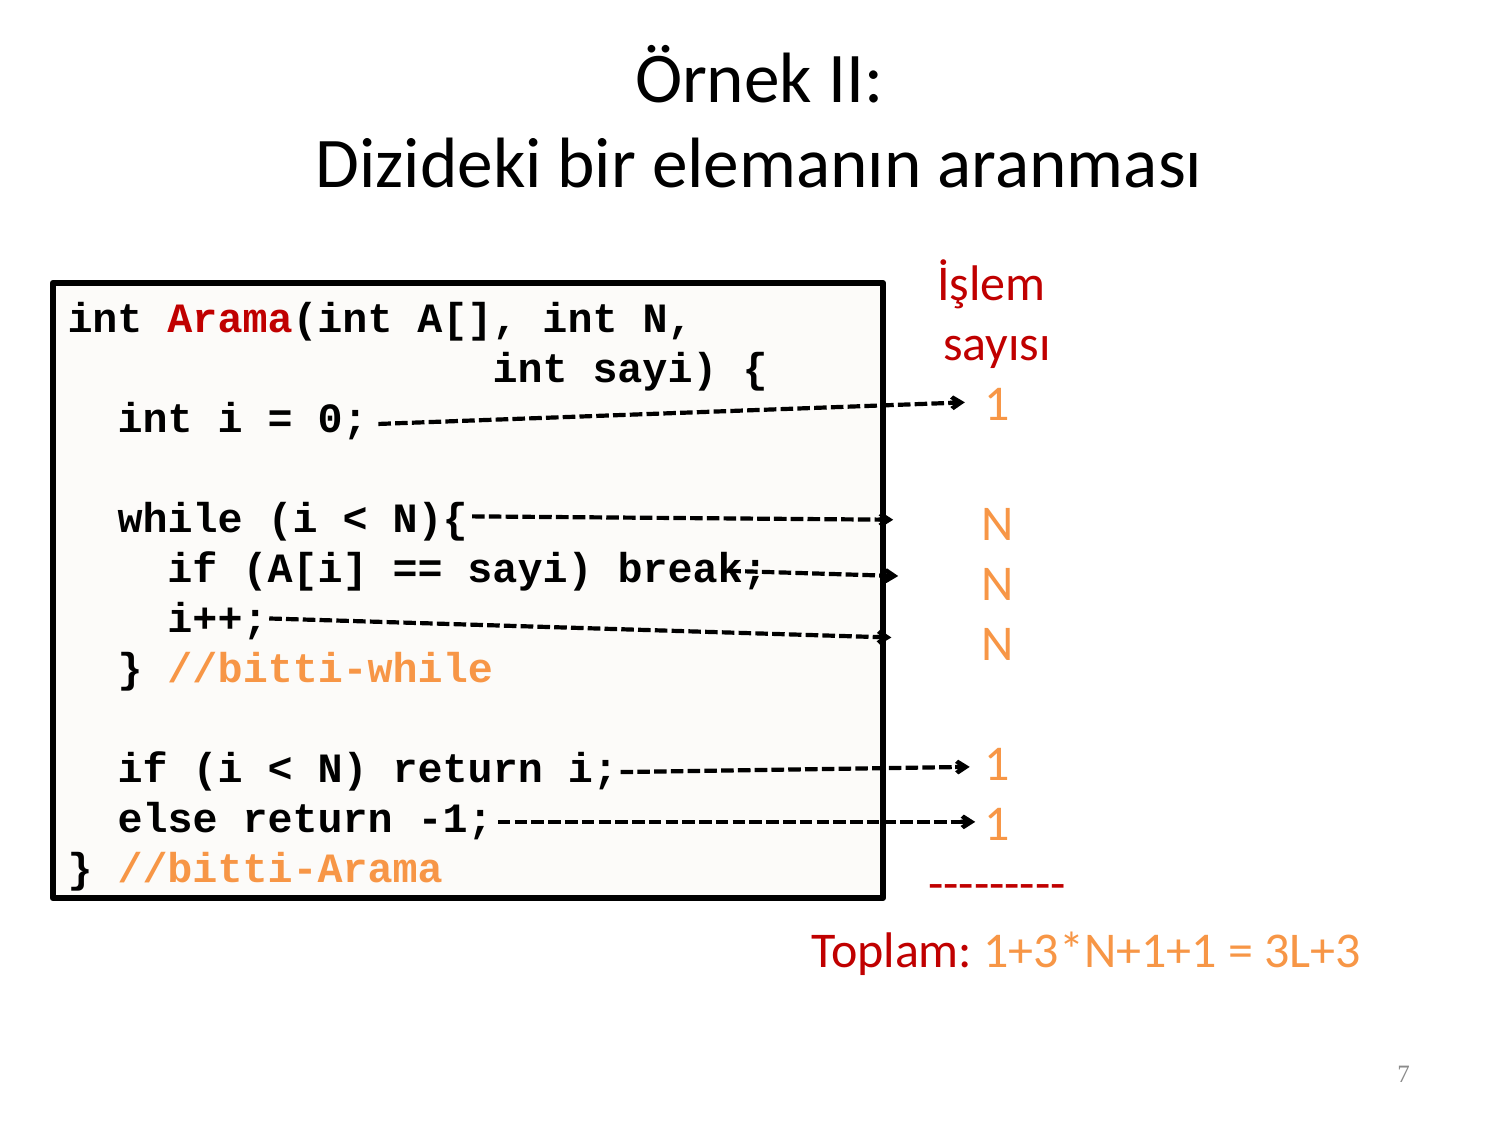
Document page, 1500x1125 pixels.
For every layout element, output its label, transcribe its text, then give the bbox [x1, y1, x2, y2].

slide_number 7 [1074, 1042, 1425, 1103]
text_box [378, 402, 966, 425]
text_box Toplam: 1+3*N+1+1 = 3L+3 [728, 910, 1444, 999]
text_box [728, 570, 899, 577]
text_box İşlem sayısı 1 N N N 1 1 --------- [832, 243, 1162, 910]
text_box int Arama(int A[], int N, int sayi) { int i = 0; while (i < N){ if (A[i] == sayi) break; i++; } //bitti-while if (i < N) return i; else return -1; } //bitti-Arama [52, 282, 832, 898]
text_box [620, 766, 970, 773]
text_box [269, 618, 892, 638]
title Örnek II: Dizideki bir elemanın aranması [43, 22, 1475, 210]
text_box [471, 516, 894, 520]
